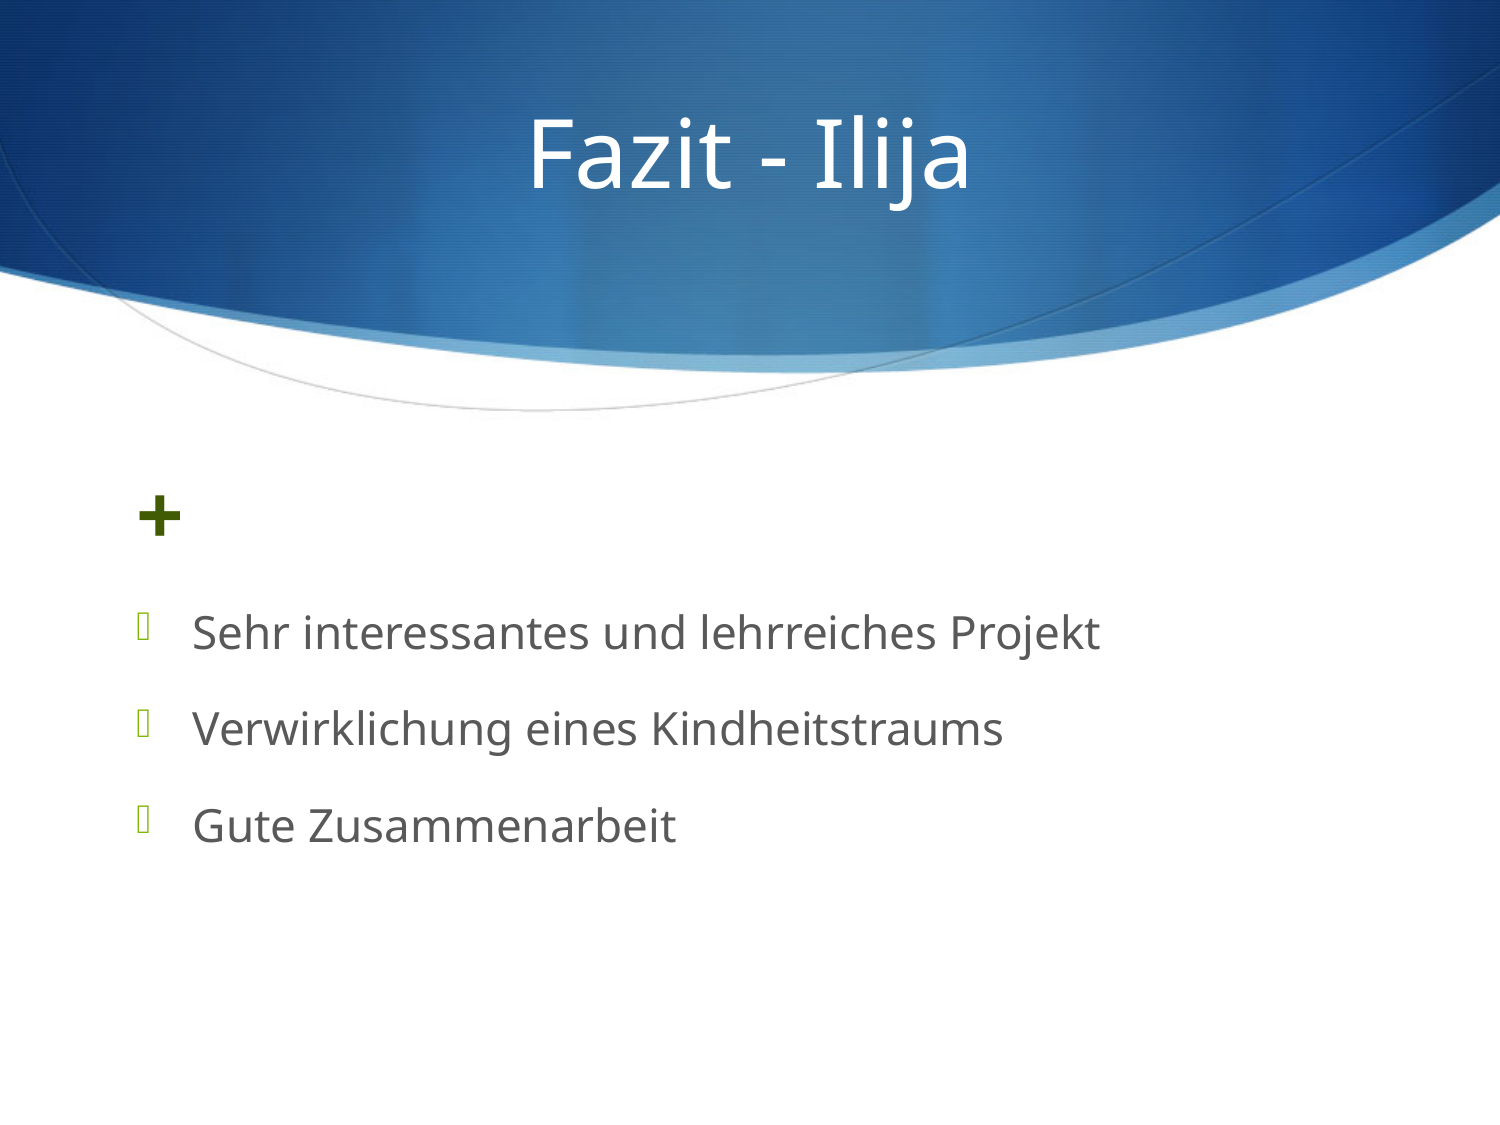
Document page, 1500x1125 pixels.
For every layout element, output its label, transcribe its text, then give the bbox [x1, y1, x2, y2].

list + Sehr interessantes und lehrreiches Projekt Verwirklichung eines Kindheitstraums Gute Zusammenarbeit [121, 454, 1379, 991]
title Fazit - Ilija [75, 56, 1425, 245]
picture [0, 0, 1500, 1125]
